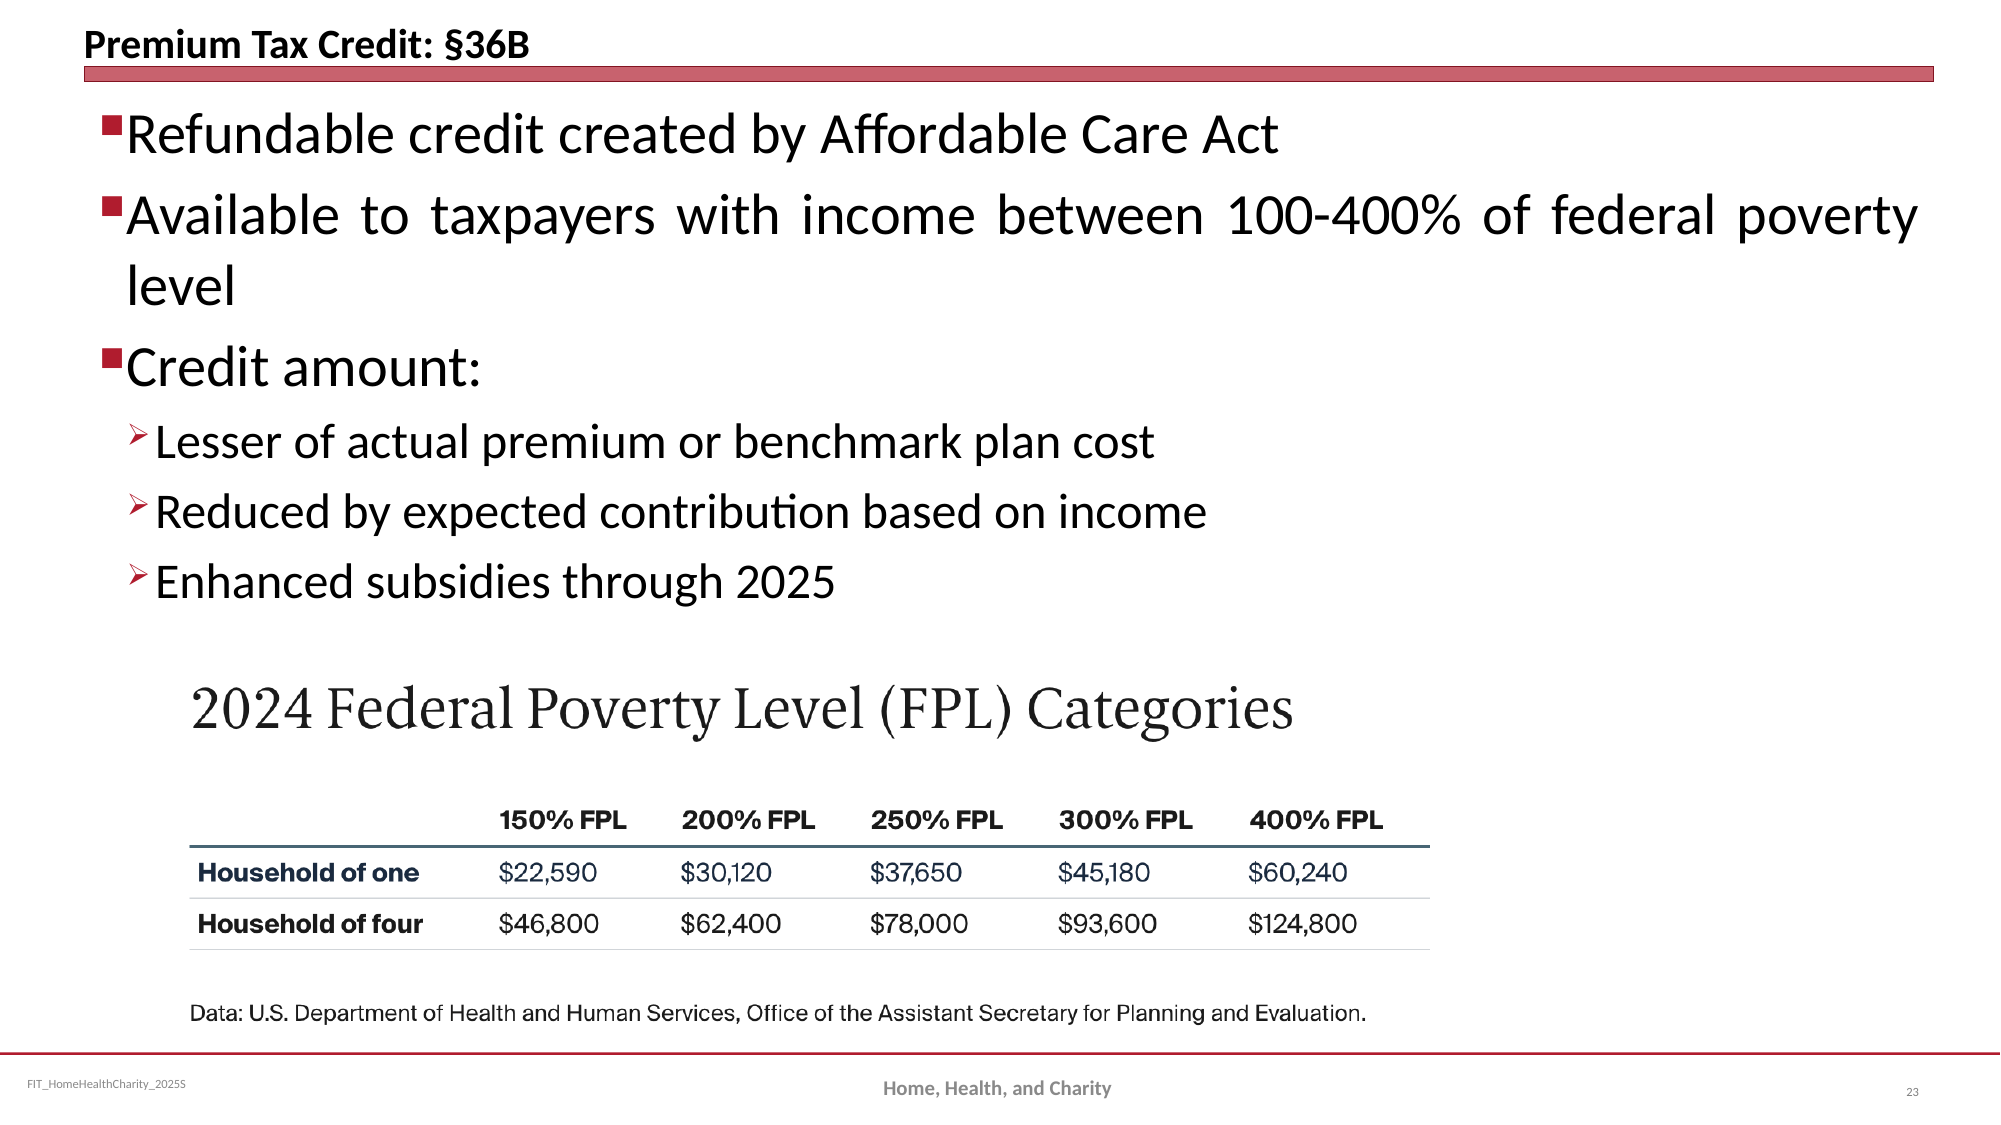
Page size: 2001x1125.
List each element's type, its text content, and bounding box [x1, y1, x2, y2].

footer Home, Health, and Charity [683, 1056, 1317, 1117]
picture [169, 643, 1446, 1042]
slide_number 23 [1834, 1061, 1934, 1122]
title Premium Tax Credit: §36B [83, 6, 1935, 67]
list Refundable credit created by Affordable Care Act Available to taxpayers with income between 100-400% of federal poverty level Credit amount: Lesser of actual premium or benchmark plan cost Reduced by expected contribution based on income Enhanced subsidies through 2025 [83, 87, 1934, 1041]
